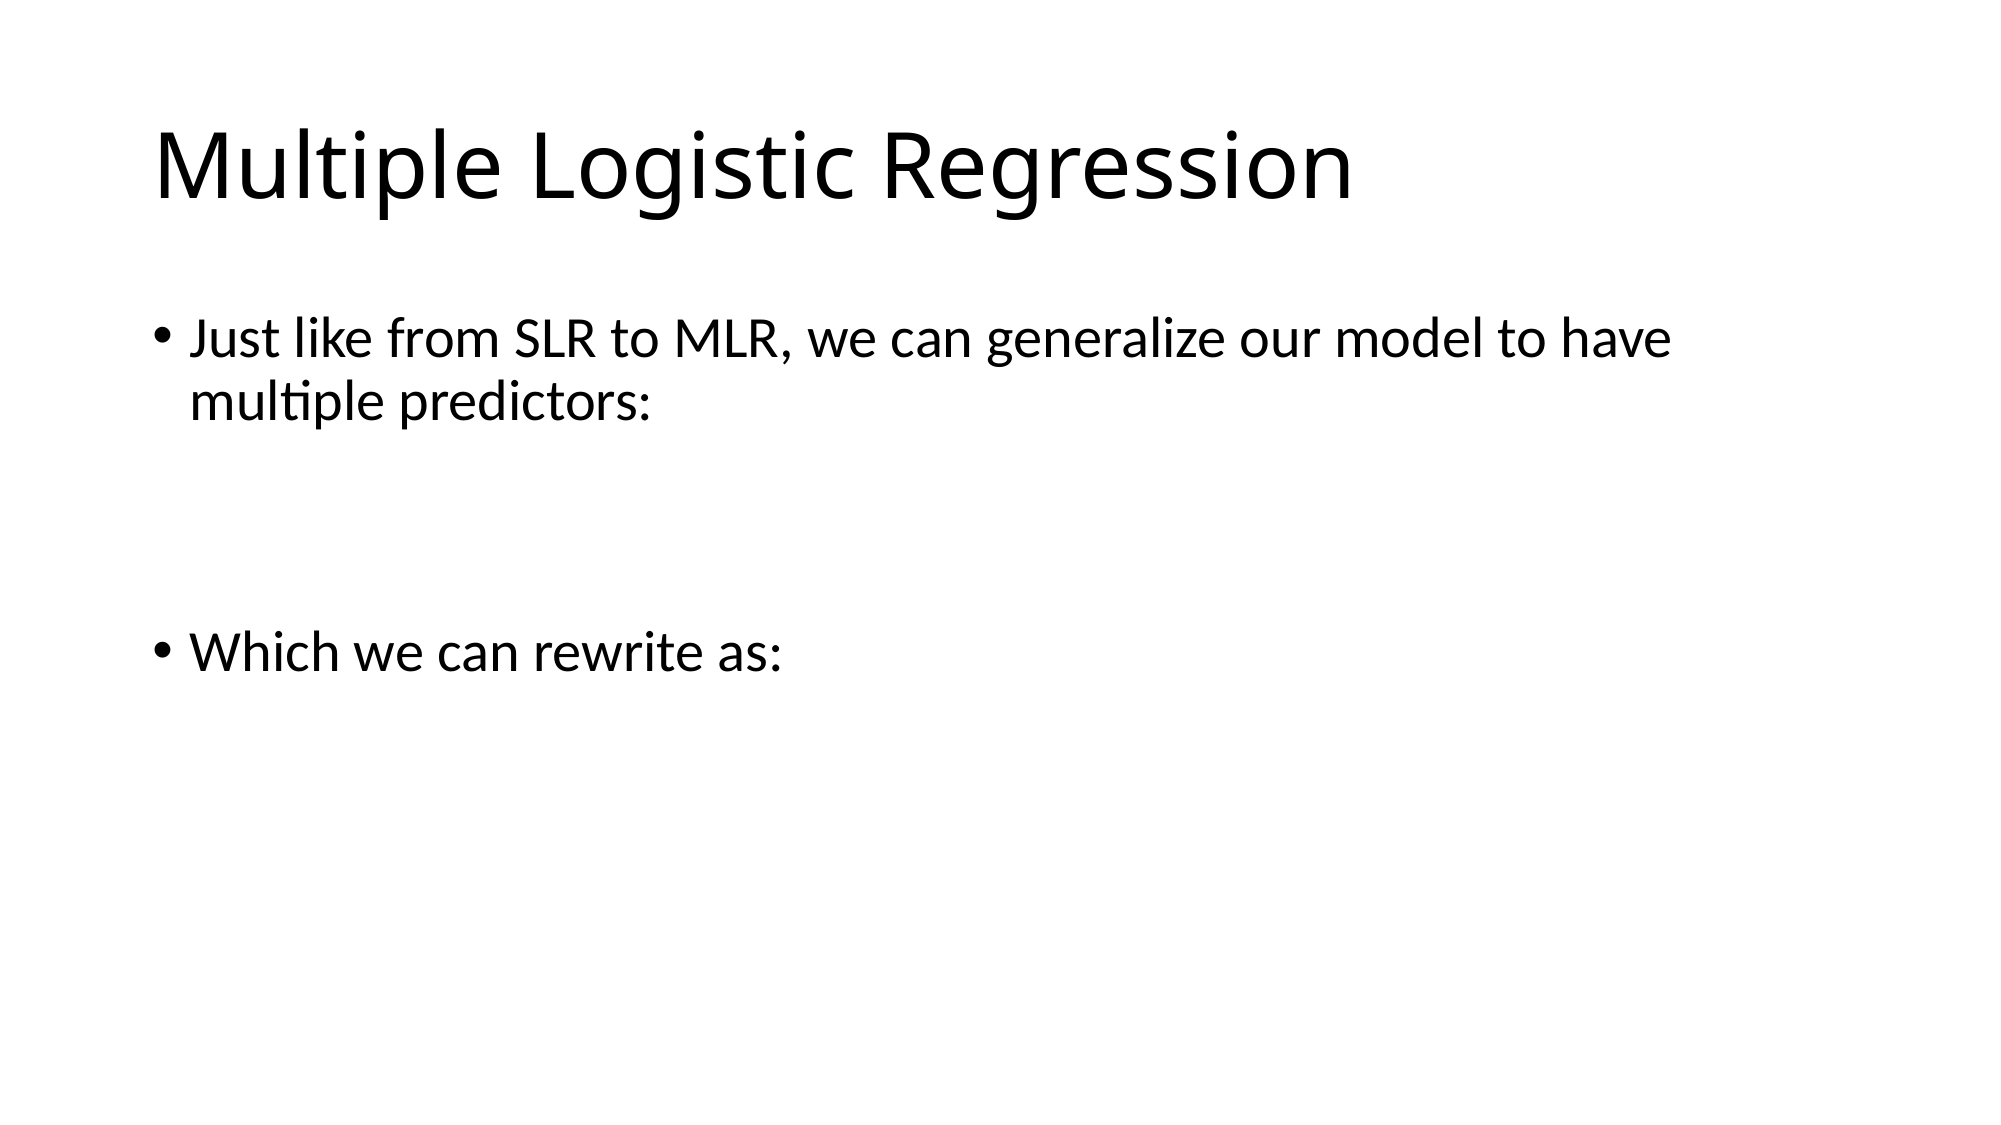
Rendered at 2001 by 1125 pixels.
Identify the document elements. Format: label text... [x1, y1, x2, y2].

title Multiple Logistic Regression [137, 59, 1863, 278]
